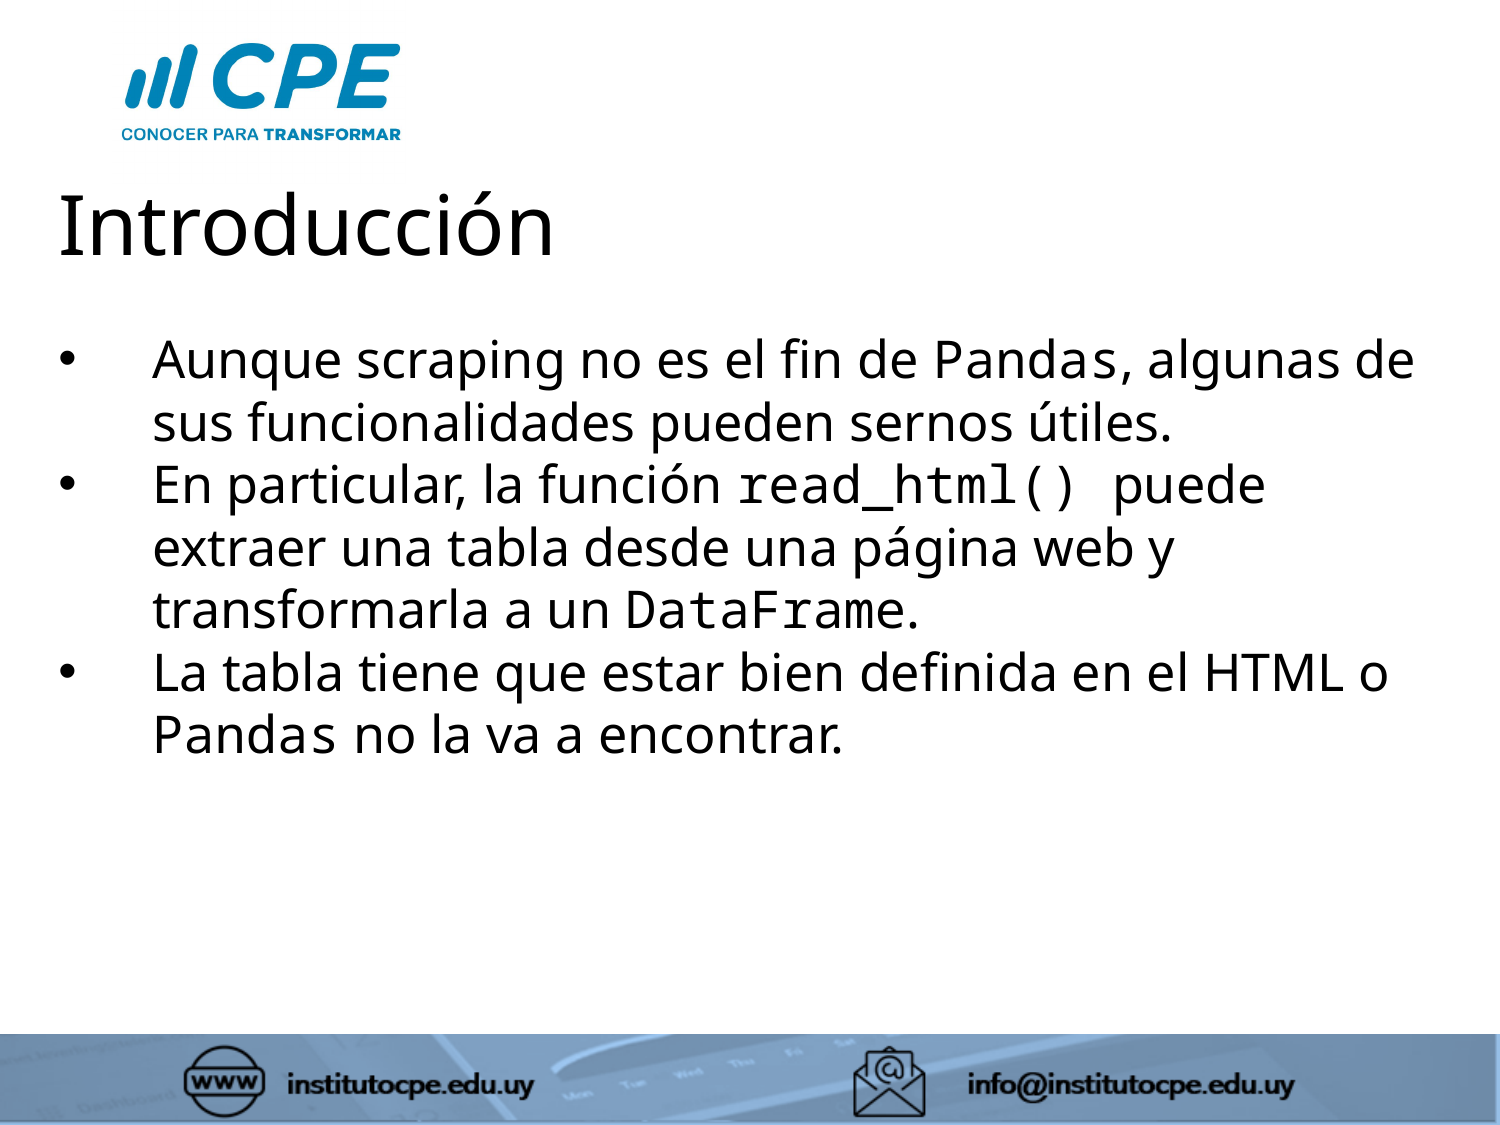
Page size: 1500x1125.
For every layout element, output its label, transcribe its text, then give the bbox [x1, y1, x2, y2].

text_box Introducción [43, 164, 1457, 280]
picture [0, 1034, 1500, 1125]
picture [112, 0, 406, 185]
text_box Aunque scraping no es el fin de Pandas, algunas de sus funcionalidades pueden sernos útiles. En particular, la función read_html() puede extraer una tabla desde una página web y transformarla a un DataFrame. La tabla tiene que estar bien definida en el HTML o Pandas no la va a encontrar. [43, 319, 1457, 772]
